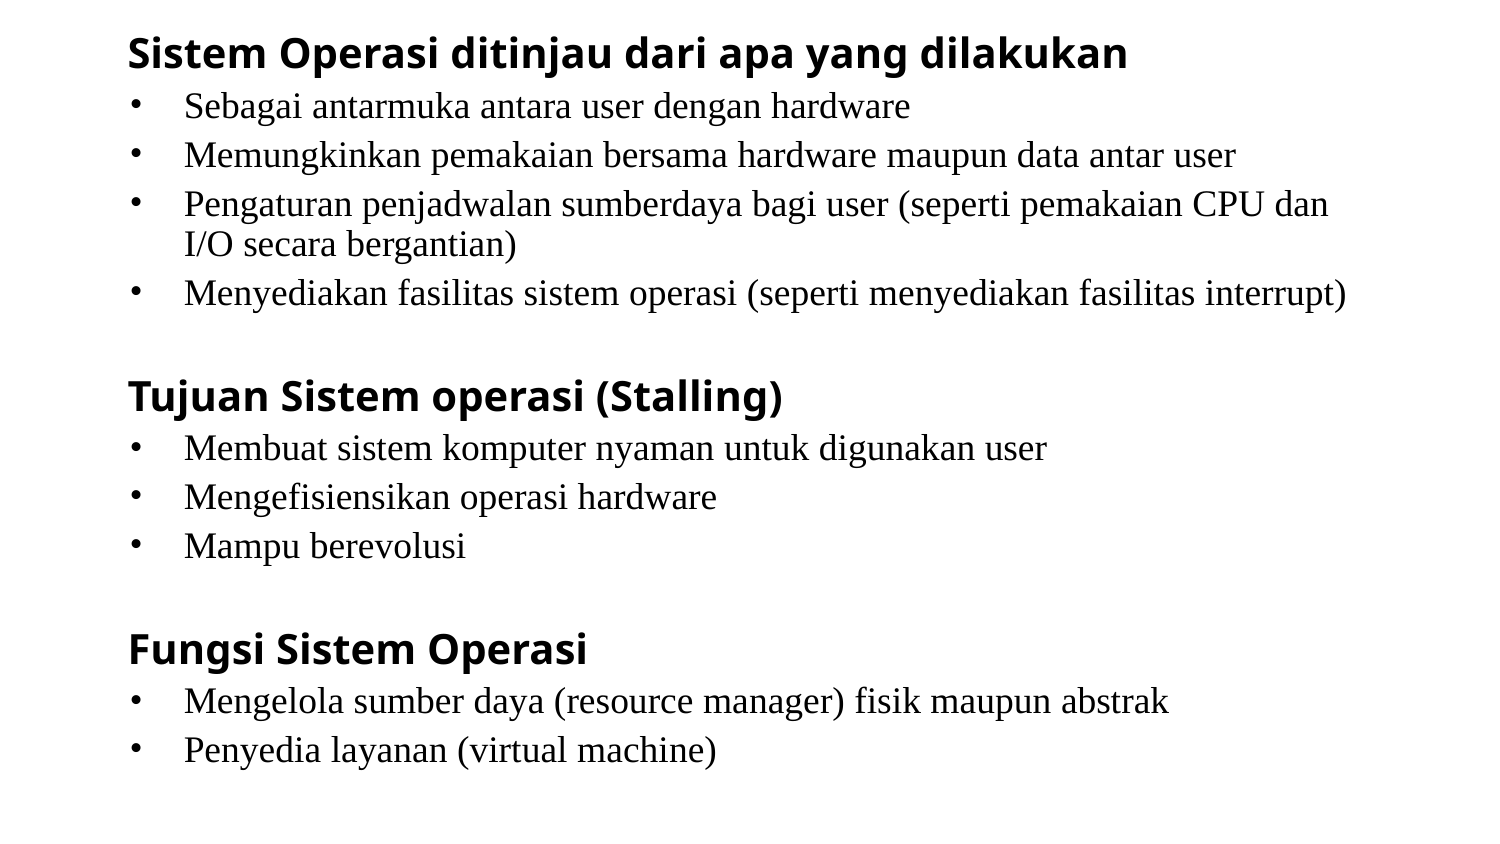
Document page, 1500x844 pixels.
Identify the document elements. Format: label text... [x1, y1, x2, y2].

list Sistem Operasi ditinjau dari apa yang dilakukan Sebagai antarmuka antara user dengan hardware Memungkinkan pemakaian bersama hardware maupun data antar user Pengaturan penjadwalan sumberdaya bagi user (seperti pemakaian CPU dan I/O secara bergantian) Menyediakan fasilitas sistem operasi (seperti menyediakan fasilitas interrupt) Tujuan Sistem operasi (Stalling) Membuat sistem komputer nyaman untuk digunakan user Mengefisiensikan operasi hardware Mampu berevolusi Fungsi Sistem Operasi Mengelola sumber daya (resource manager) fisik maupun abstrak Penyedia layanan (virtual machine) [112, 25, 1388, 729]
